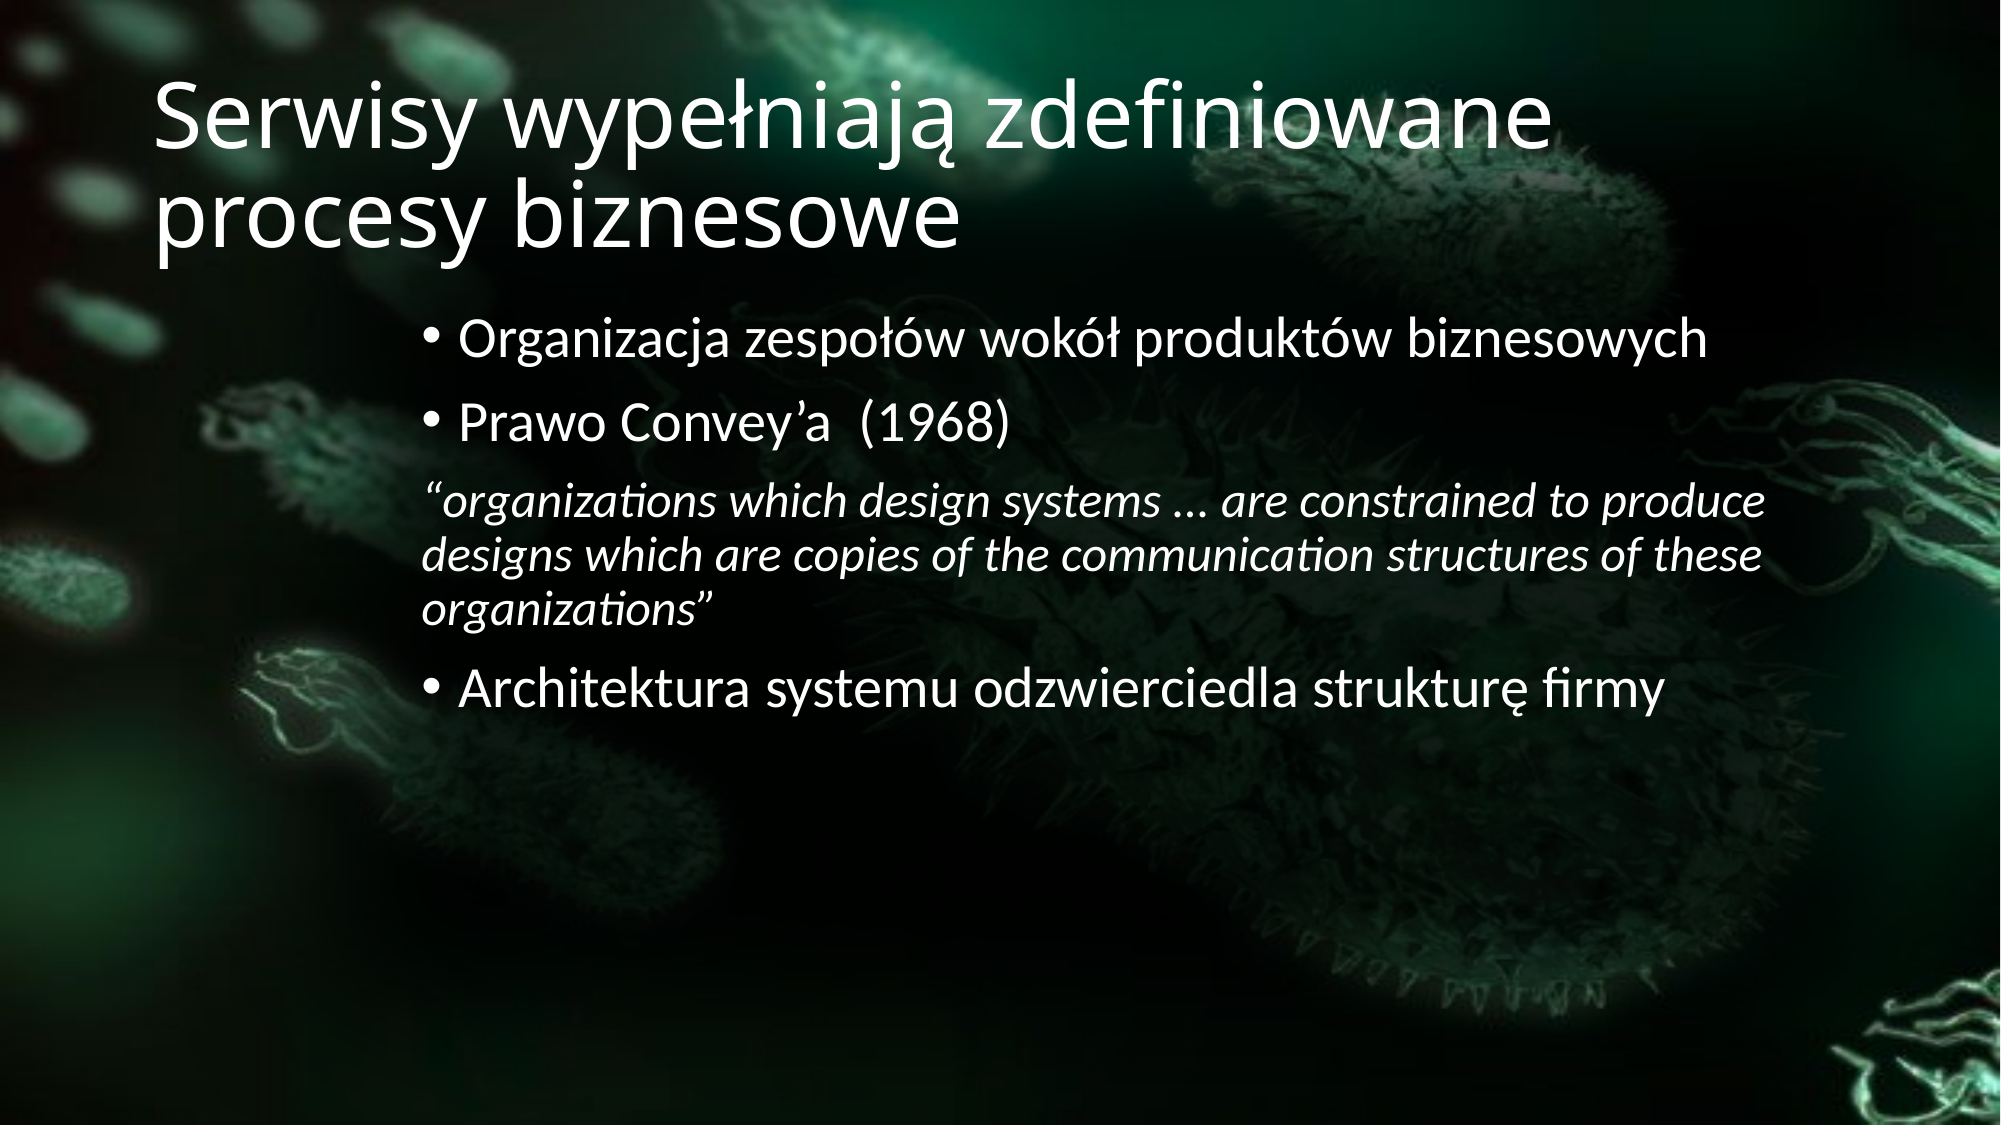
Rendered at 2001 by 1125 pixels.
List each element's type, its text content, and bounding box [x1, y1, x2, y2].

picture [0, 0, 2001, 1125]
list Organizacja zespołów wokół produktów biznesowych Prawo Convey’a (1968) “organizations which design systems ... are constrained to produce designs which are copies of the communication structures of these organizations” Architektura systemu odzwierciedla strukturę firmy [406, 299, 1863, 1014]
title Serwisy wypełniają zdefiniowane procesy biznesowe [137, 59, 1863, 278]
